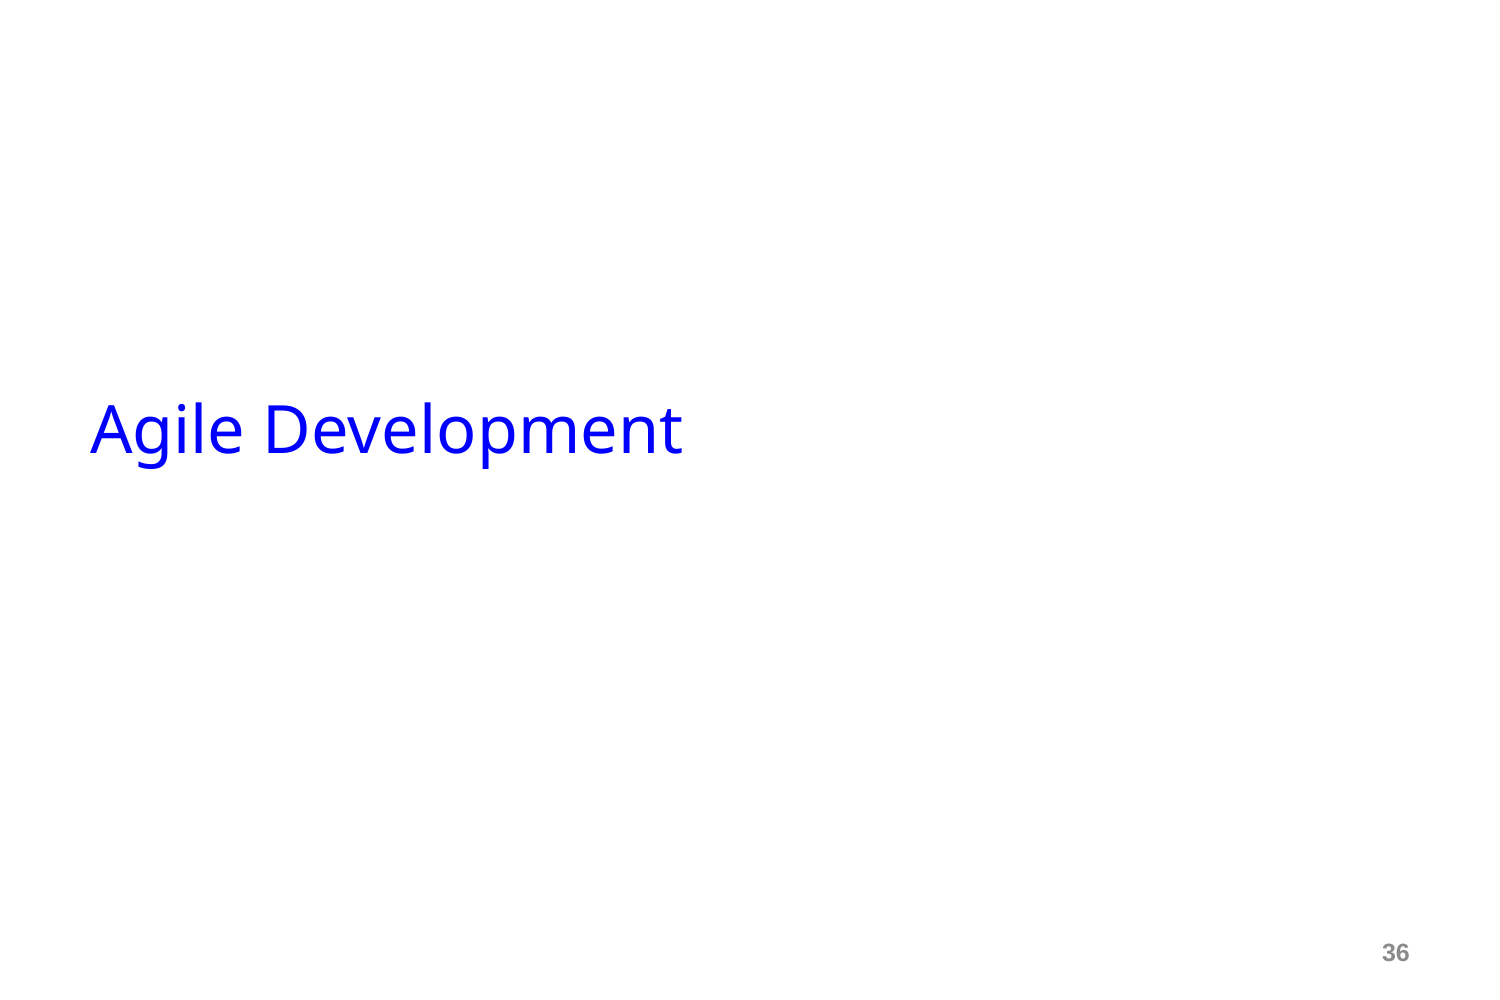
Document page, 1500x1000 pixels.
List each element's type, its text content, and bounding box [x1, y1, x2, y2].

slide_number 36 [1074, 926, 1425, 981]
list Agile Development [75, 165, 1425, 894]
